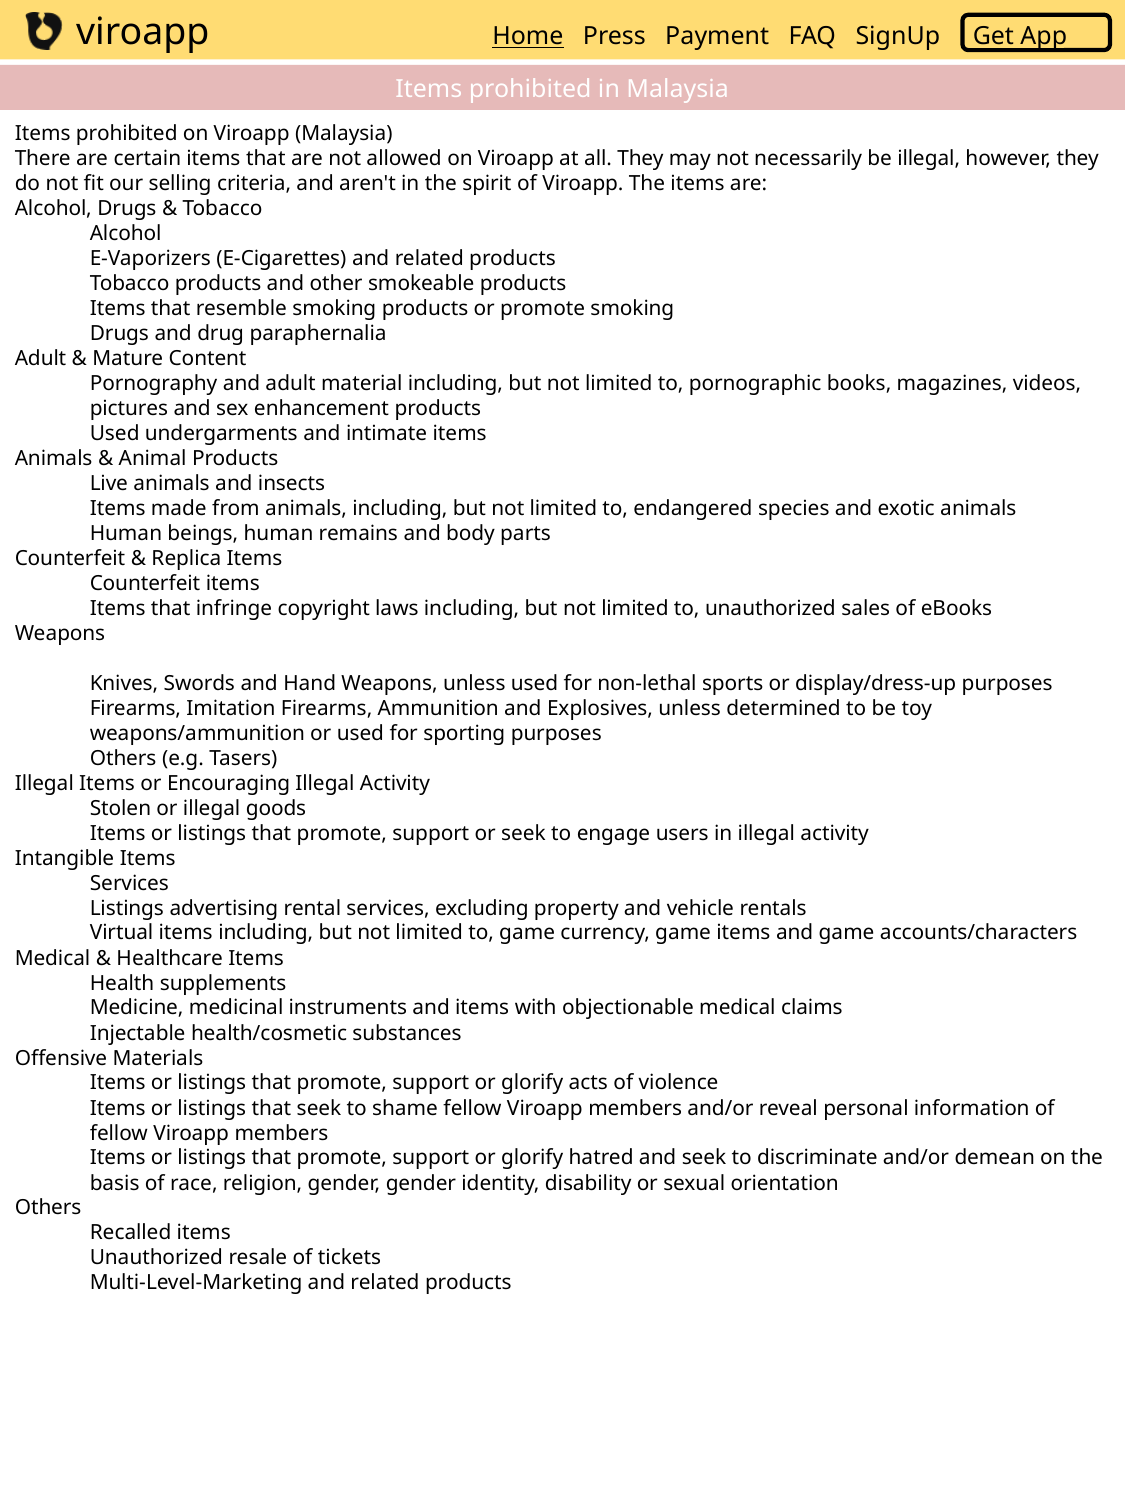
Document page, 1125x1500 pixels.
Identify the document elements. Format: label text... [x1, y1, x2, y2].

picture [25, 12, 65, 51]
text_box Items prohibited in Malaysia [0, 64, 1125, 110]
picture [668, 111, 740, 184]
text_box [960, 12, 1113, 53]
text_box Items prohibited on Viroapp (Malaysia) There are certain items that are not allowed on Viroapp at all. They may not necessarily be illegal, however, they do not fit our selling criteria, and aren't in the spirit of Viroapp. The items are: Alcohol, Drugs & Tobacco Alcohol E-Vaporizers (E-Cigarettes) and related products Tobacco products and other smokeable products Items that resemble smoking products or promote smoking Drugs and drug paraphernalia Adult & Mature Content Pornography and adult material including, but not limited to, pornographic books, magazines, videos, pictures and sex enhancement products Used undergarments and intimate items Animals & Animal Products Live animals and insects Items made from animals, including, but not limited to, endangered species and exotic animals Human beings, human remains and body parts Counterfeit & Replica Items Counterfeit items Items that infringe copyright laws including, but not limited to, unauthorized sales of eBooks Weapons Knives, Swords and Hand Weapons, unless used for non-lethal sports or display/dress-up purposes Firearms, Imitation Firearms, Ammunition and Explosives, unless determined to be toy weapons/ammunition or used for sporting purposes Others (e.g. Tasers) Illegal Items or Encouraging Illegal Activity Stolen or illegal goods Items or listings that promote, support or seek to engage users in illegal activity Intangible Items Services Listings advertising rental services, excluding property and vehicle rentals Virtual items including, but not limited to, game currency, game items and game accounts/characters Medical & Healthcare Items Health supplements Medicine, medicinal instruments and items with objectionable medical claims Injectable health/cosmetic substances Offensive Materials Items or listings that promote, support or glorify acts of violence Items or listings that seek to shame fellow Viroapp members and/or reveal personal information of fellow Viroapp members Items or listings that promote, support or glorify hatred and seek to discriminate and/or demean on the basis of race, religion, gender, gender identity, disability or sexual orientation Others Recalled items Unauthorized resale of tickets Multi-Level-Marketing and related products [0, 112, 1125, 1352]
text_box viroapp Home Press Payment FAQ SignUp Get App [0, 0, 1125, 60]
